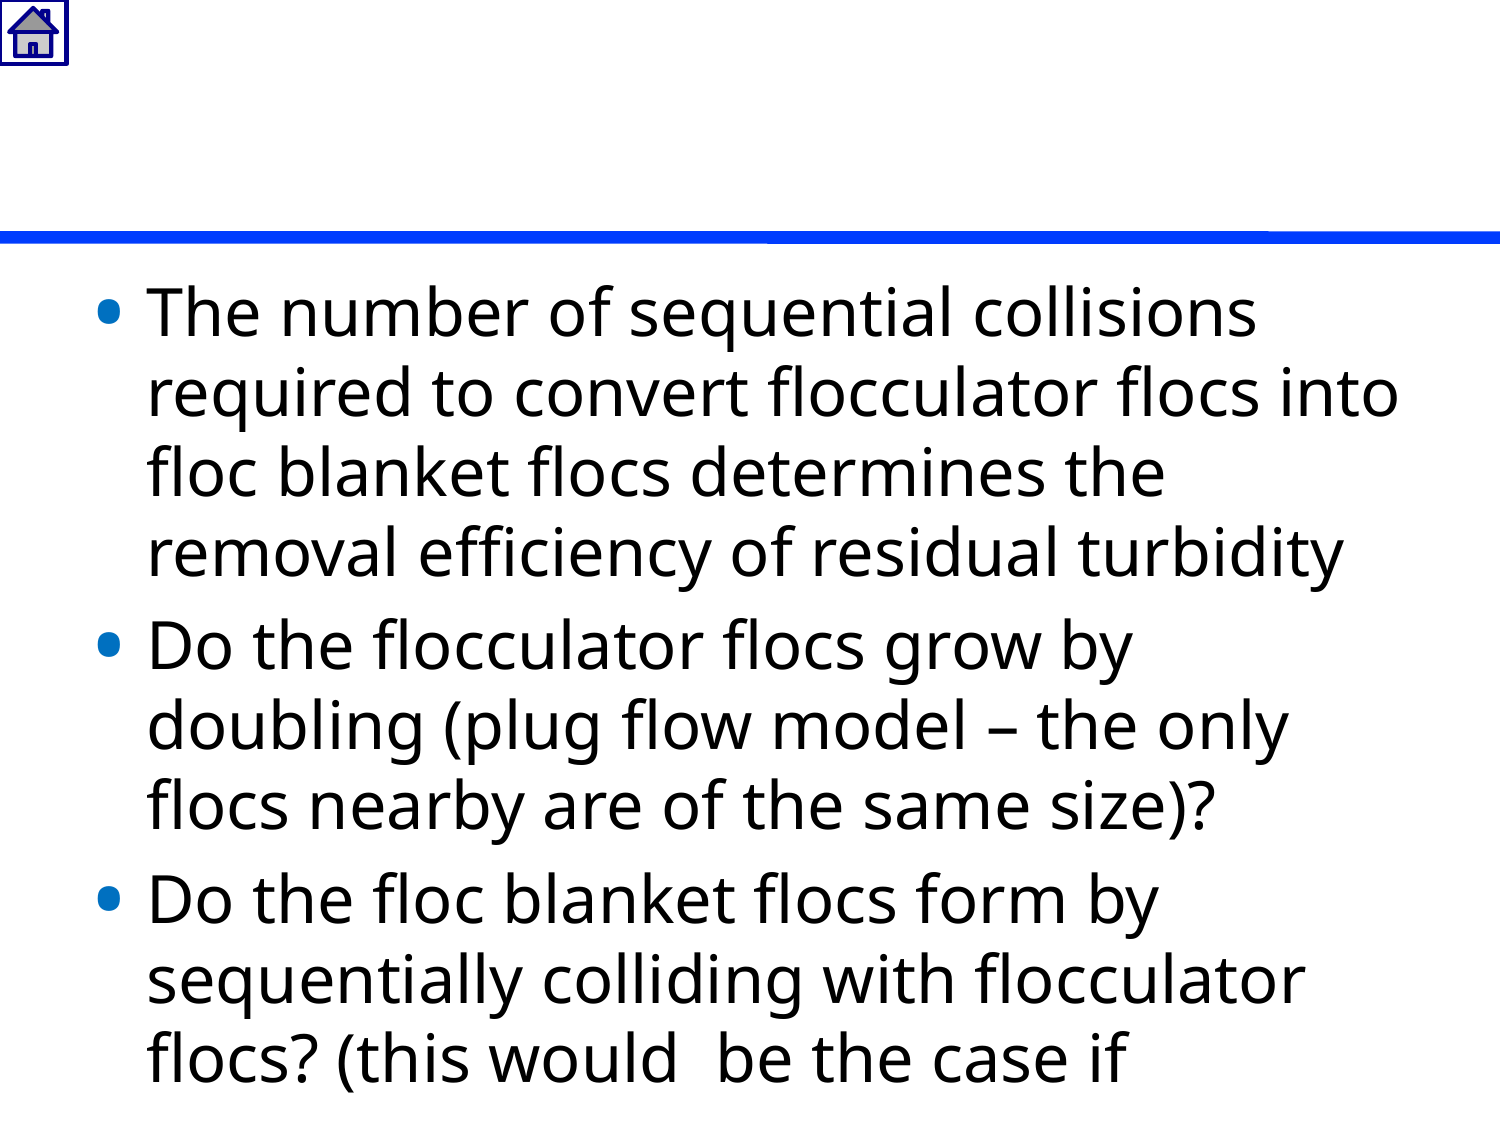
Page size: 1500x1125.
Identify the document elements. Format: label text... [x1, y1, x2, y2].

list The number of sequential collisions required to convert flocculator flocs into floc blanket flocs determines the removal efficiency of residual turbidity Do the flocculator flocs grow by doubling (plug flow model – the only flocs nearby are of the same size)? Do the floc blanket flocs form by sequentially colliding with flocculator flocs? (this would be the case if [74, 262, 1426, 1006]
